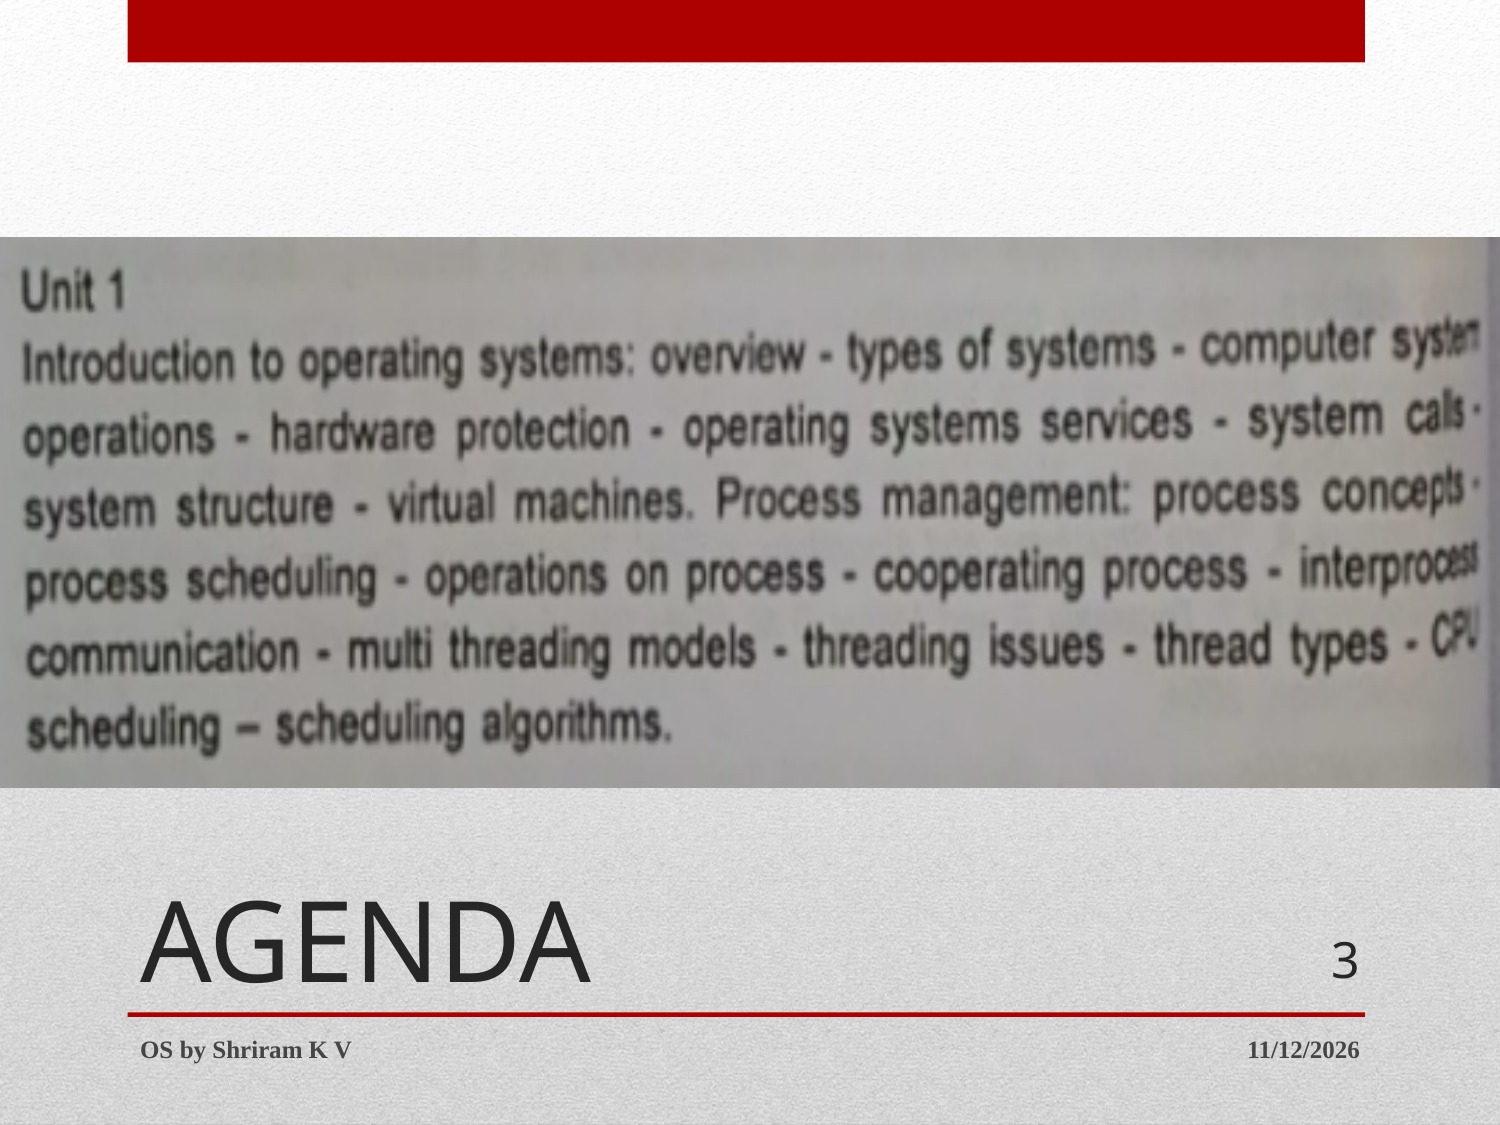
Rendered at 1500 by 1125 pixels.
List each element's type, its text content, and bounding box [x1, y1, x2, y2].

footer OS by Shriram K V [125, 1018, 925, 1079]
slide_number 3 [1250, 933, 1375, 993]
picture [0, 236, 1500, 789]
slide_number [1025, 1018, 1375, 1079]
title AGENDA [125, 799, 1238, 1013]
